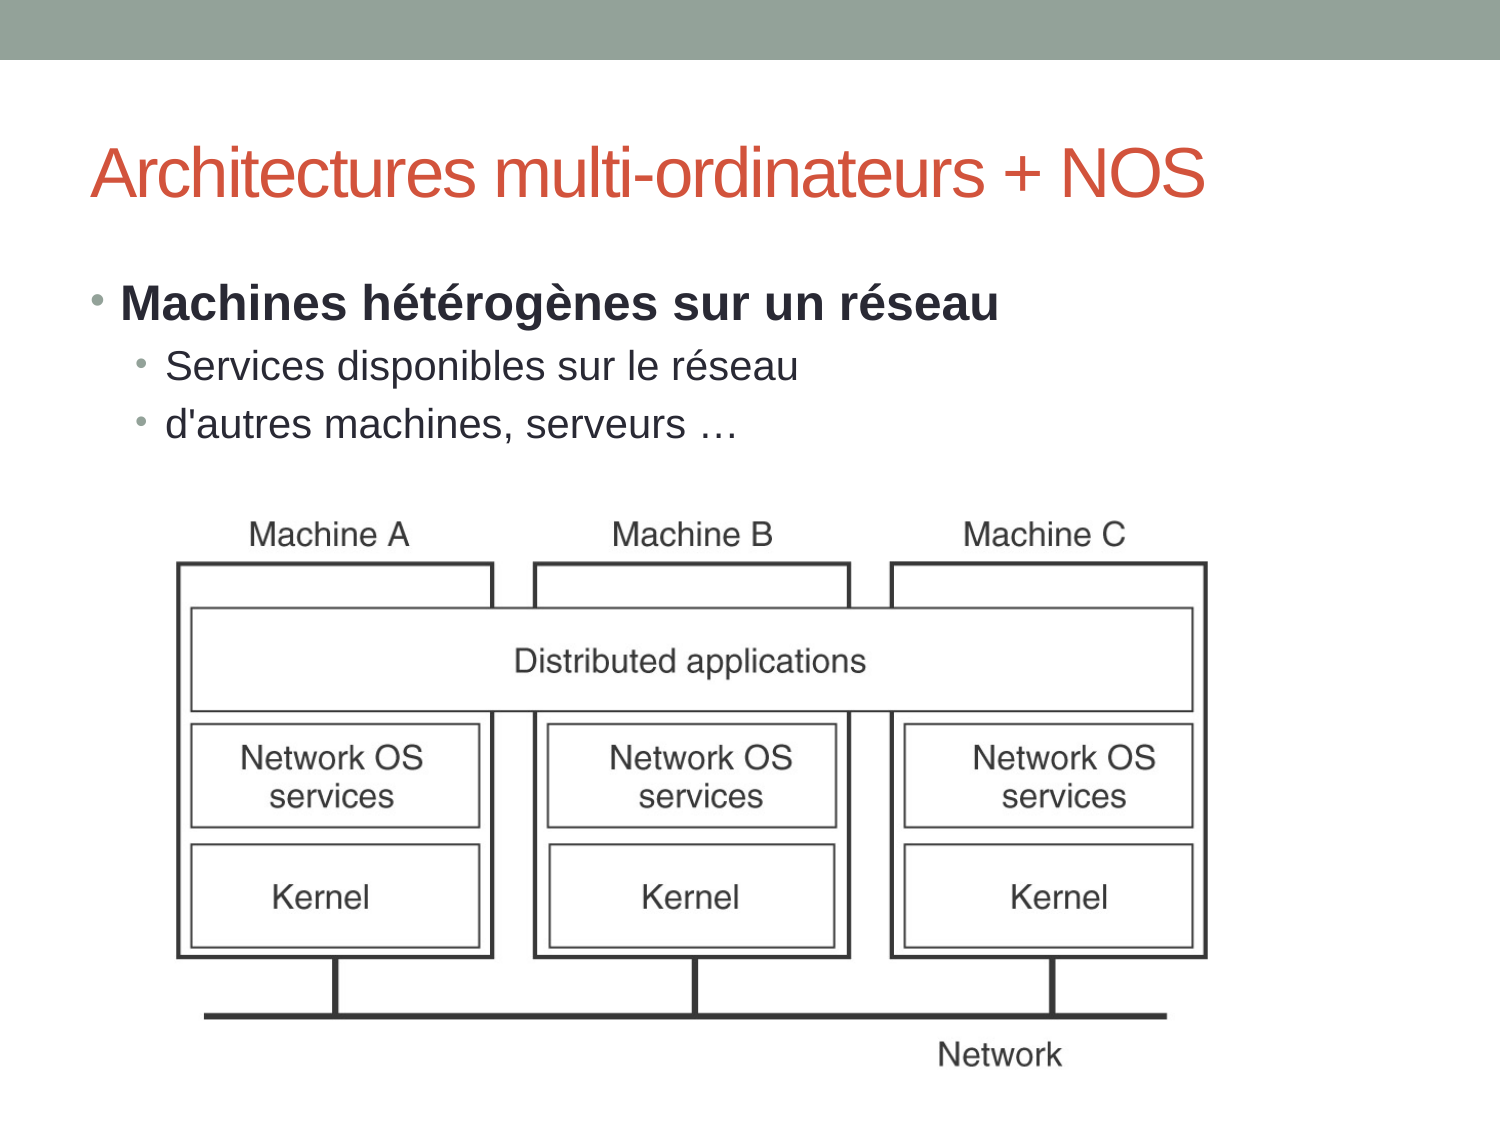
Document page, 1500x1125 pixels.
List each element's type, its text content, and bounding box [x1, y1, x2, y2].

picture [125, 462, 1260, 1125]
list Machines hétérogènes sur un réseau Services disponibles sur le réseau d'autres machines, serveurs … [75, 262, 1425, 1063]
title Architectures multi-ordinateurs + NOS [75, 87, 1425, 250]
